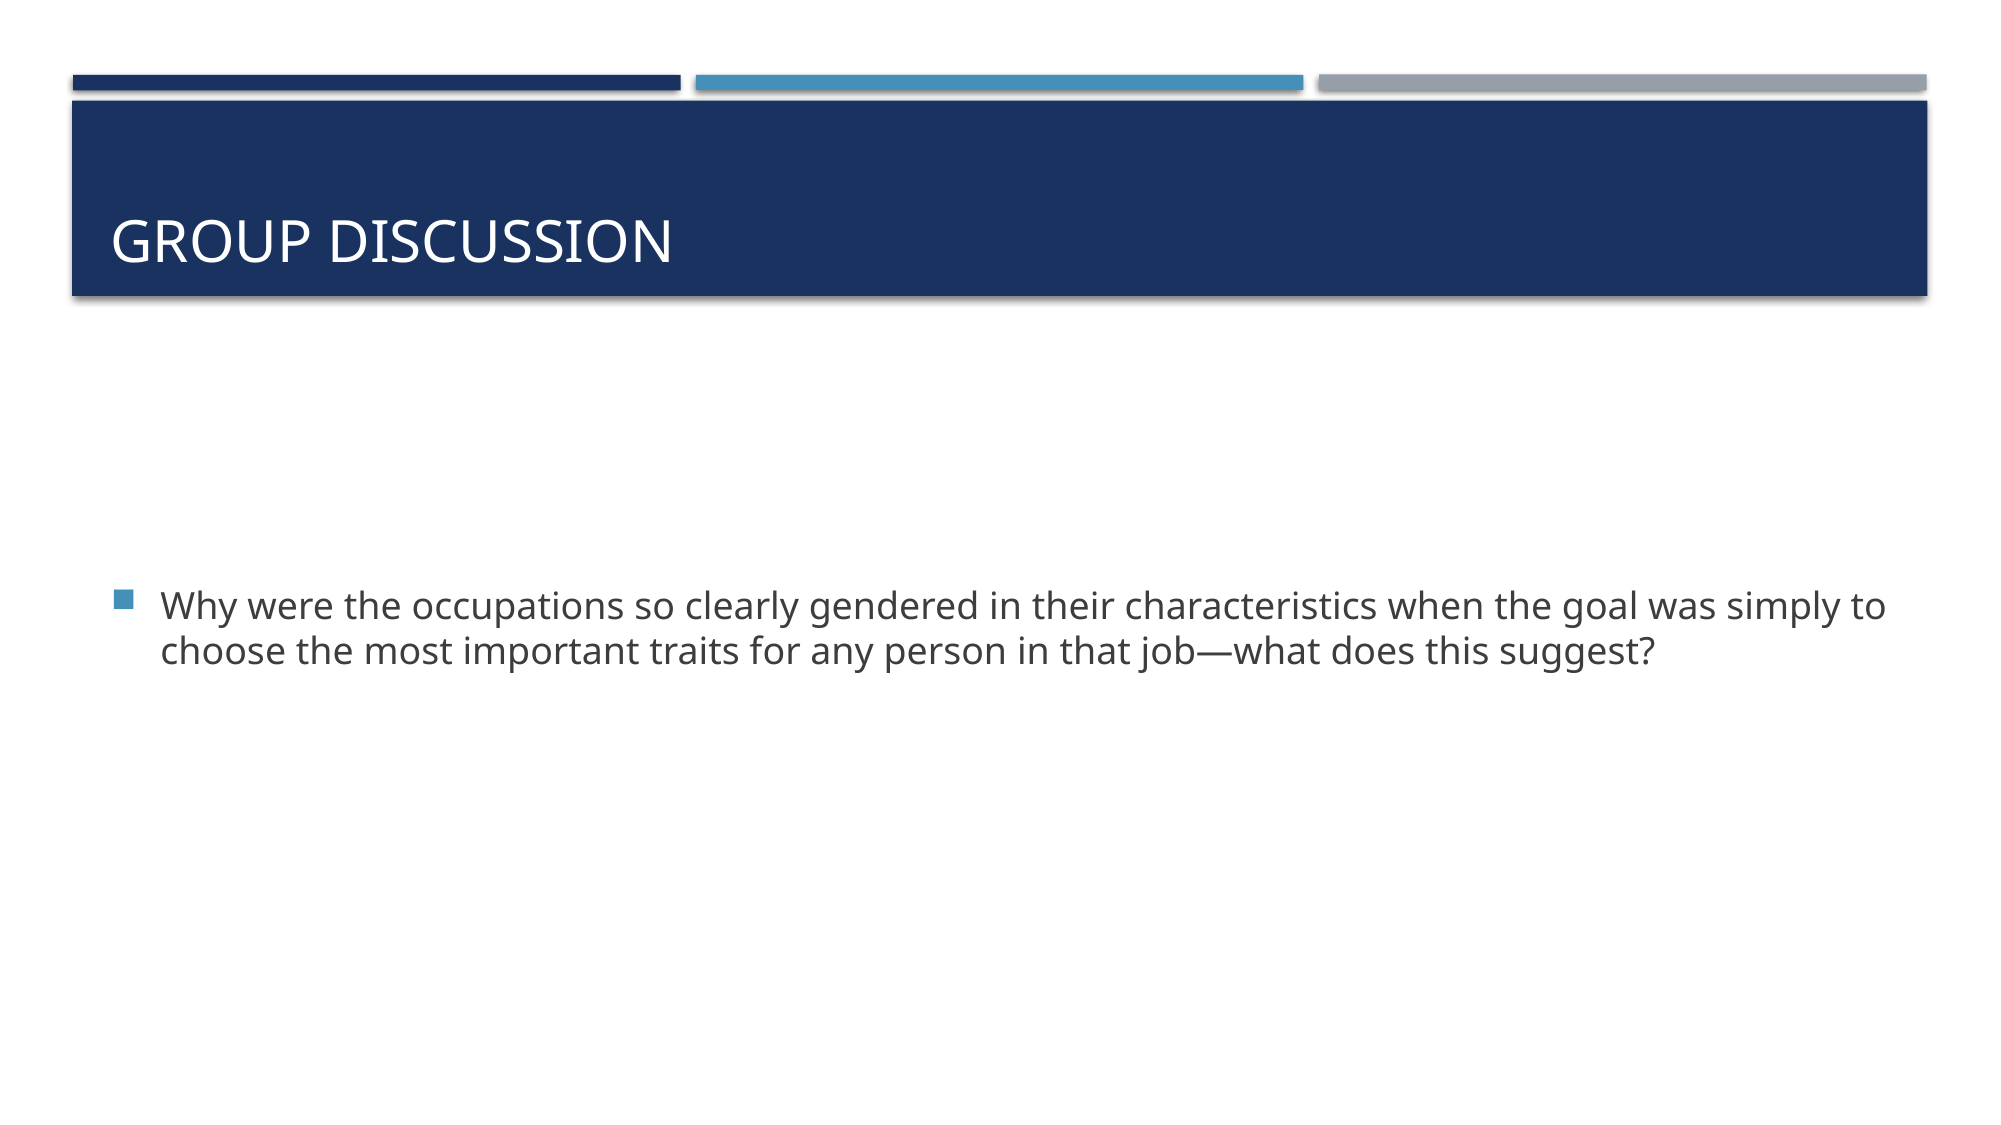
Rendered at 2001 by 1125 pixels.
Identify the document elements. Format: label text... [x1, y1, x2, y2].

title Group Discussion [95, 115, 1905, 282]
list Why were the occupations so clearly gendered in their characteristics when the goal was simply to choose the most important traits for any person in that job—what does this suggest? [95, 357, 1905, 962]
